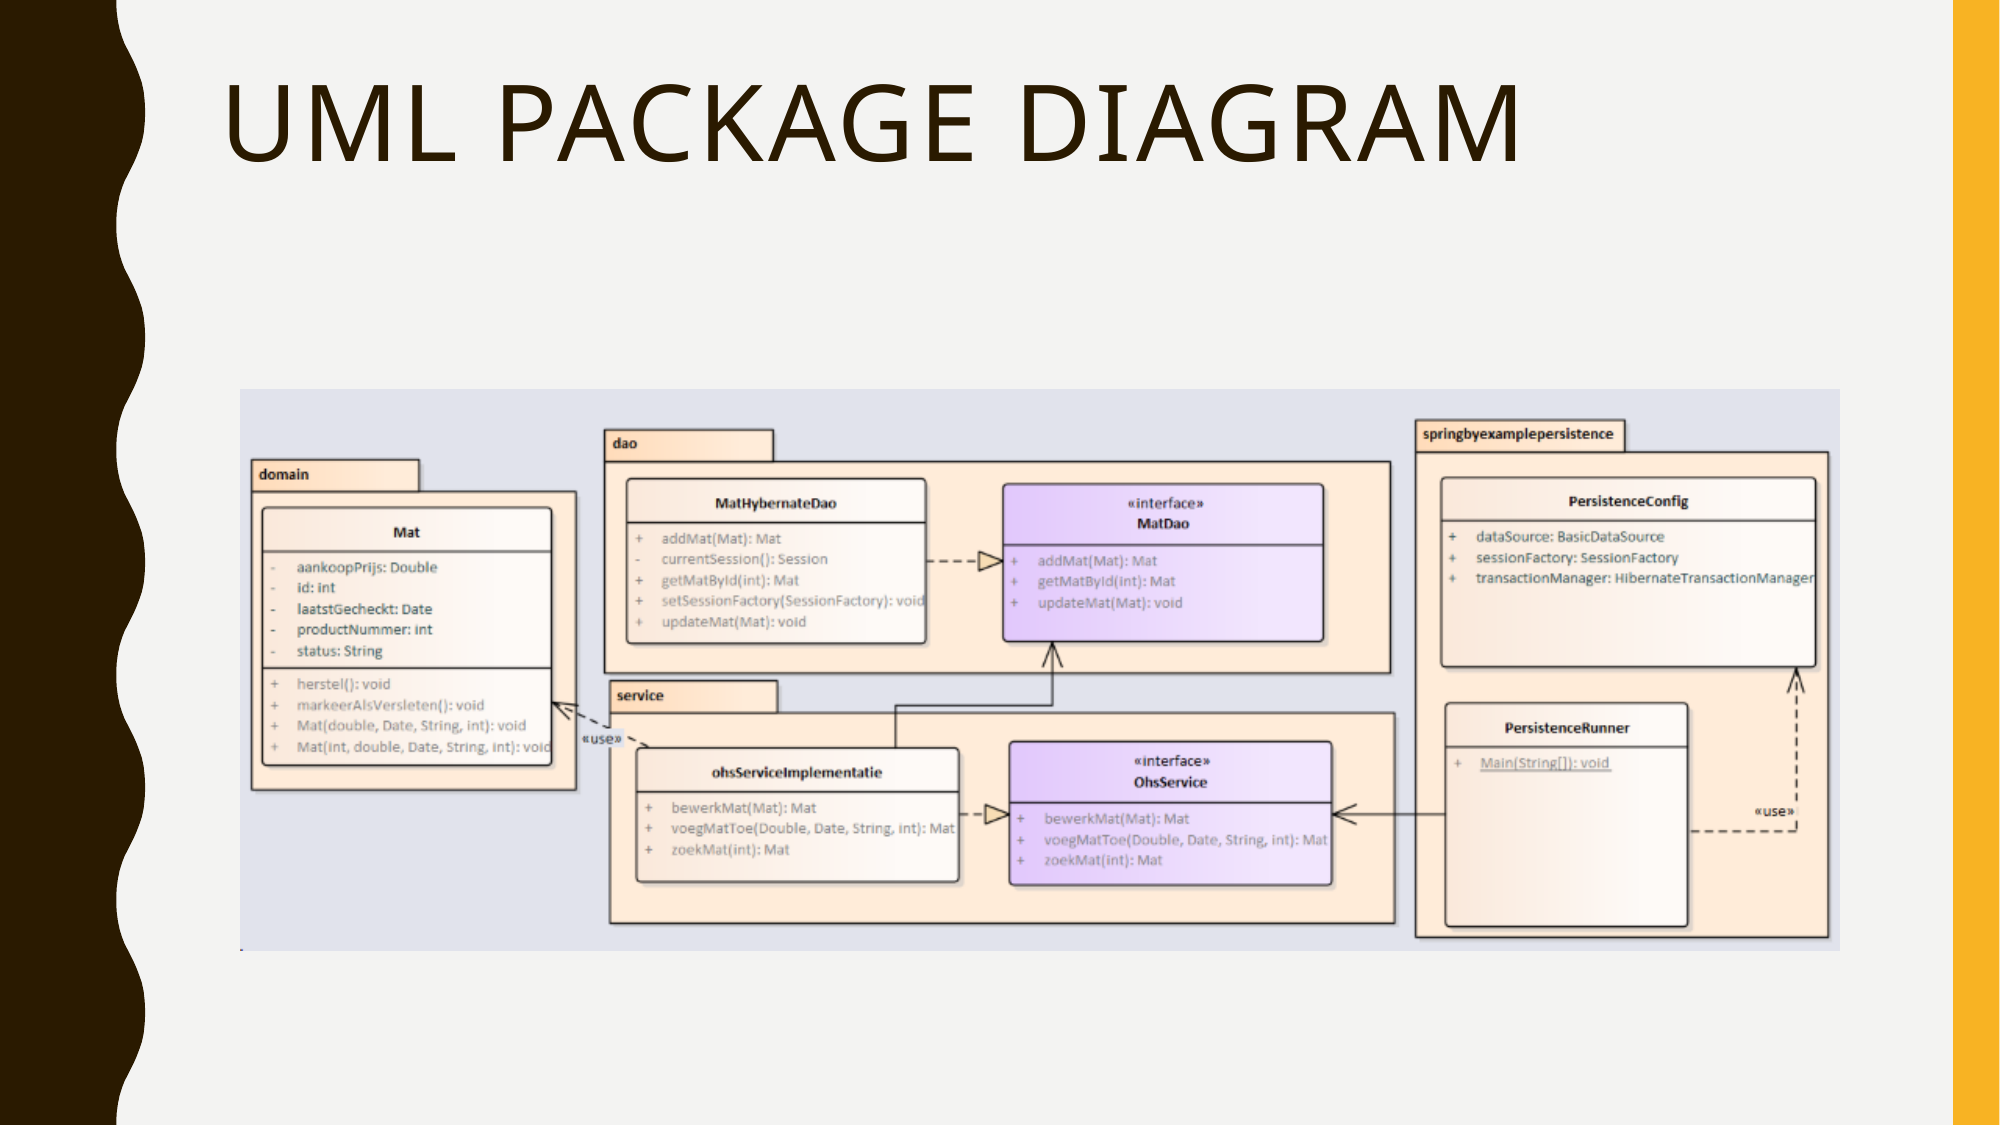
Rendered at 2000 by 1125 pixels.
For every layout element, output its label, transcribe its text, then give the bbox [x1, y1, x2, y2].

title UML package diagram [205, 62, 1875, 308]
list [239, 389, 1840, 951]
